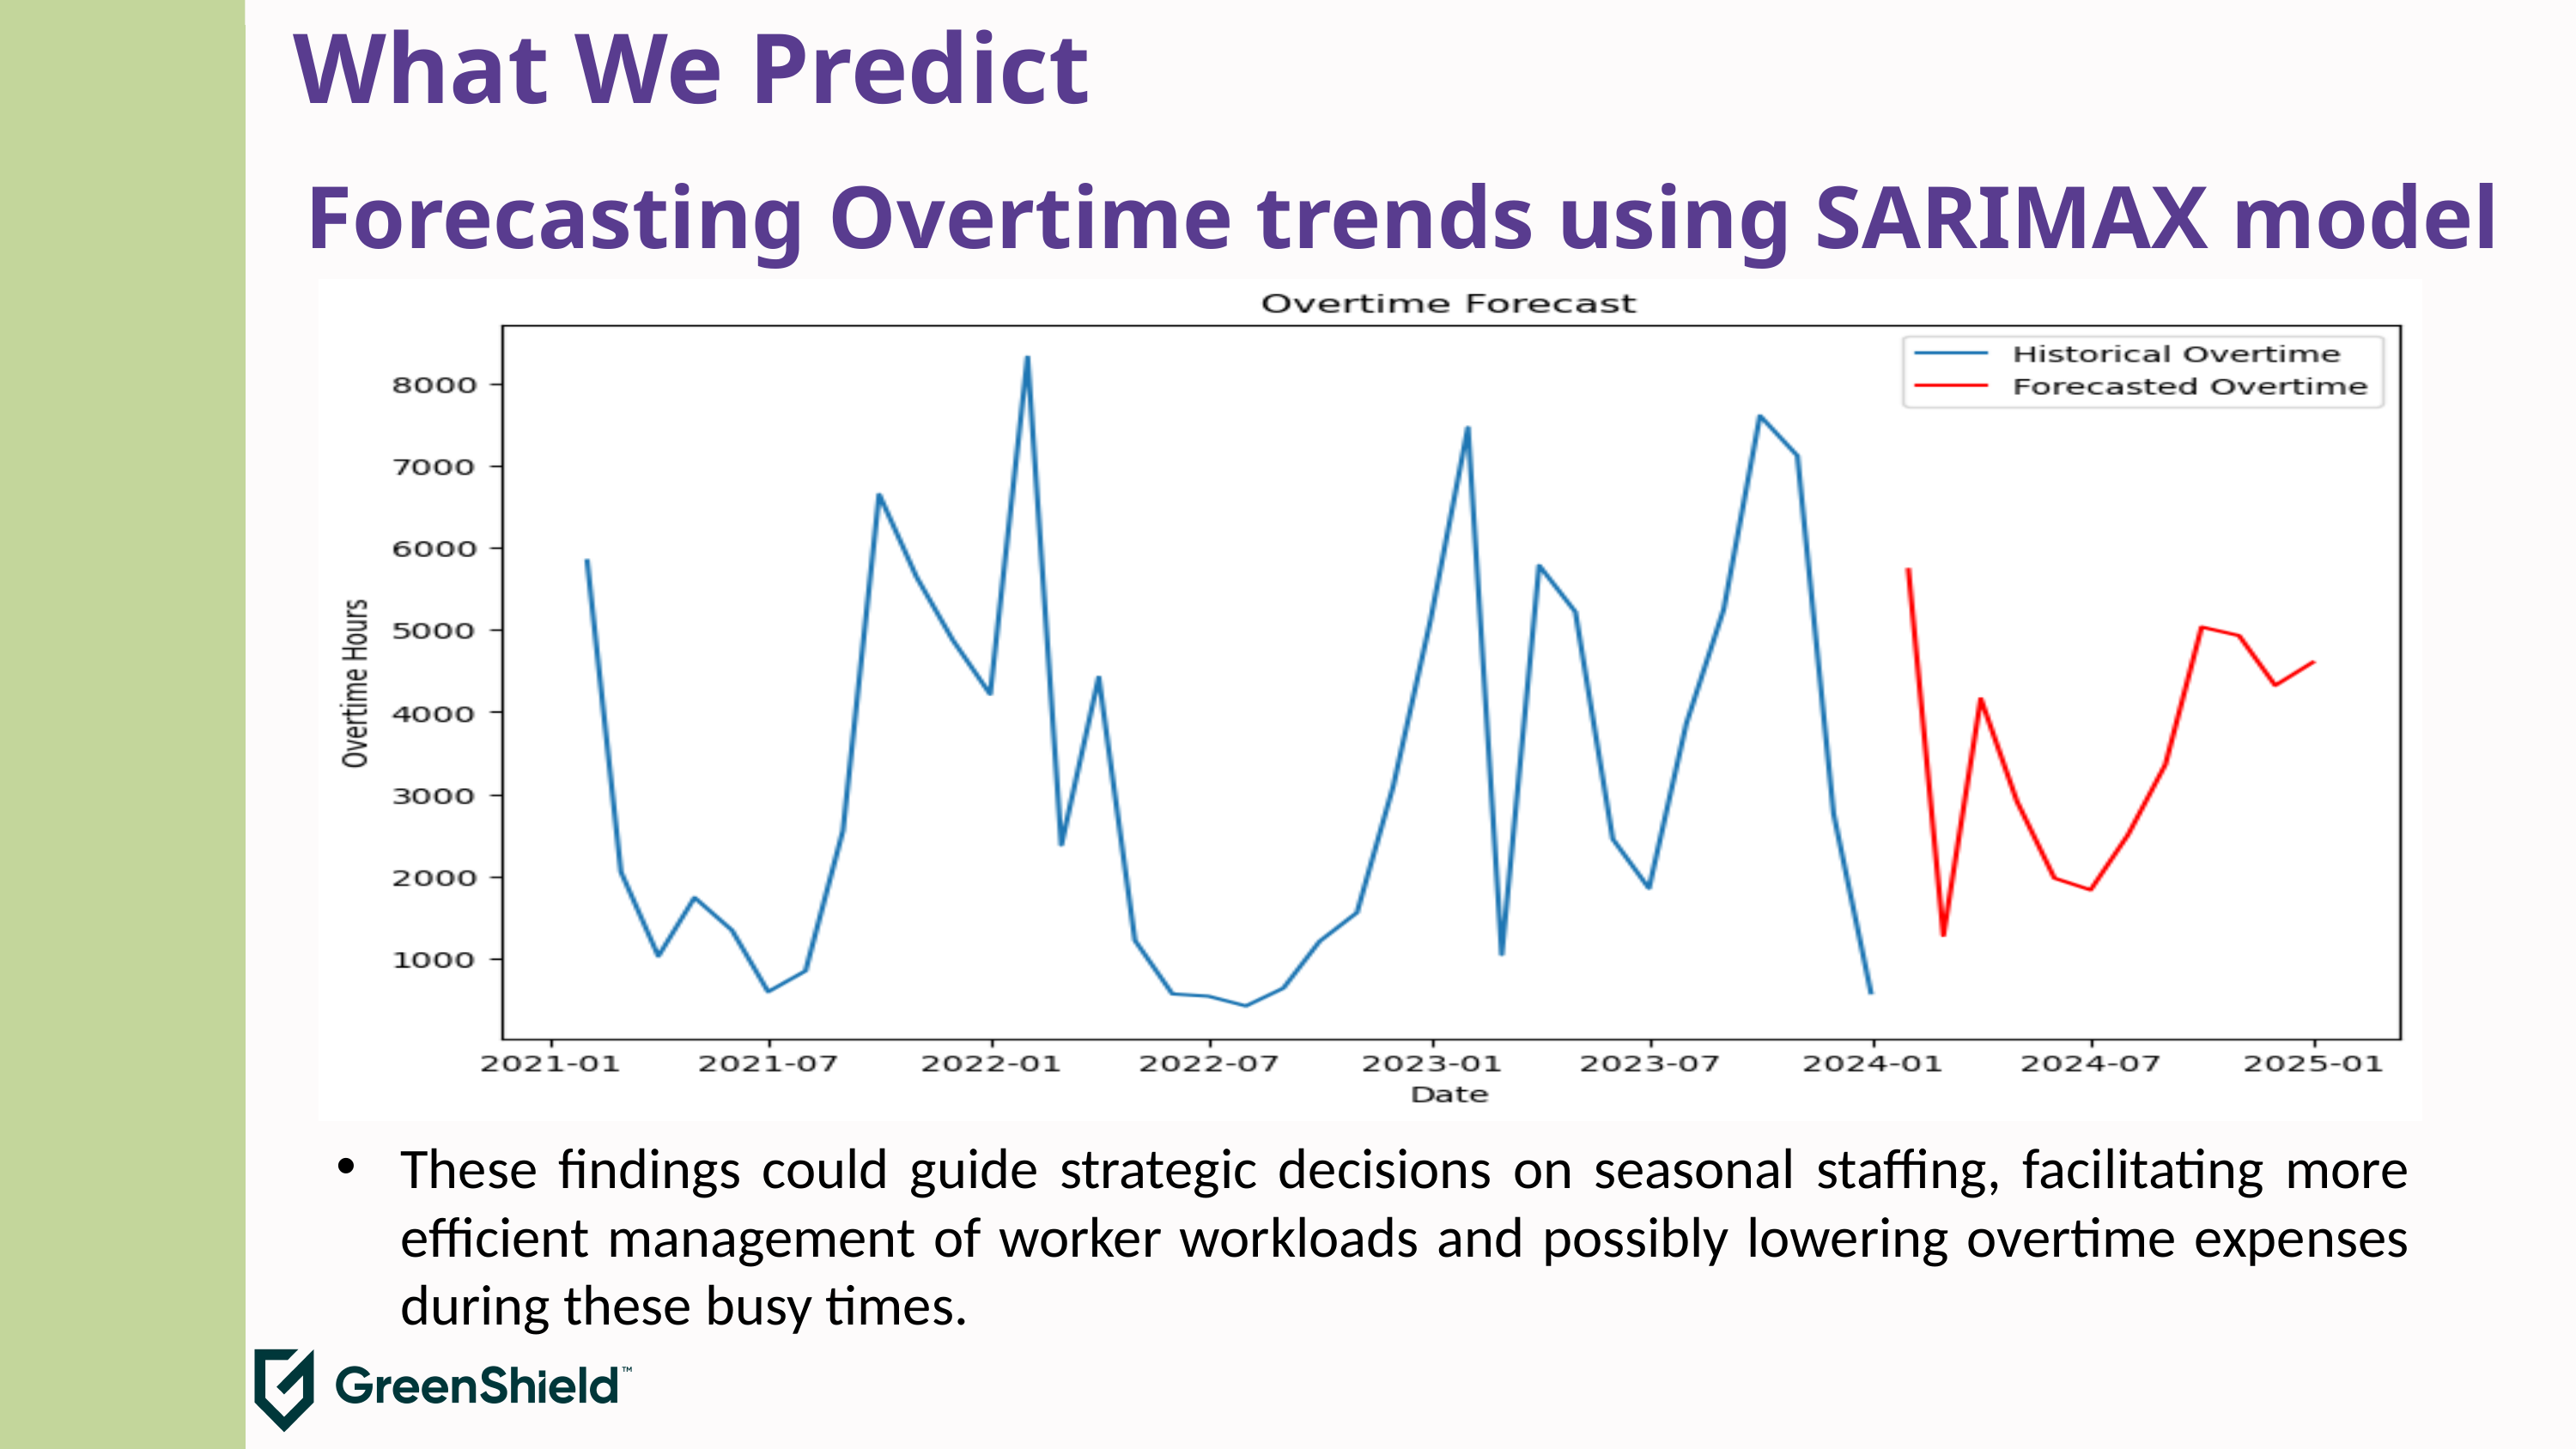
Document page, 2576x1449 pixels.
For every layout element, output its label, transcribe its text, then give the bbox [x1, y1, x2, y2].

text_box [0, 0, 246, 1449]
picture [246, 1312, 670, 1449]
text_box Forecasting Overtime trends using SARIMAX model [305, 70, 2576, 265]
text_box What We Predict [280, 0, 1475, 258]
picture [318, 279, 2422, 1121]
text_box These findings could guide strategic decisions on seasonal staffing, facilitating more efficient management of worker workloads and possibly lowering overtime expenses during these busy times. [323, 1131, 2422, 1343]
